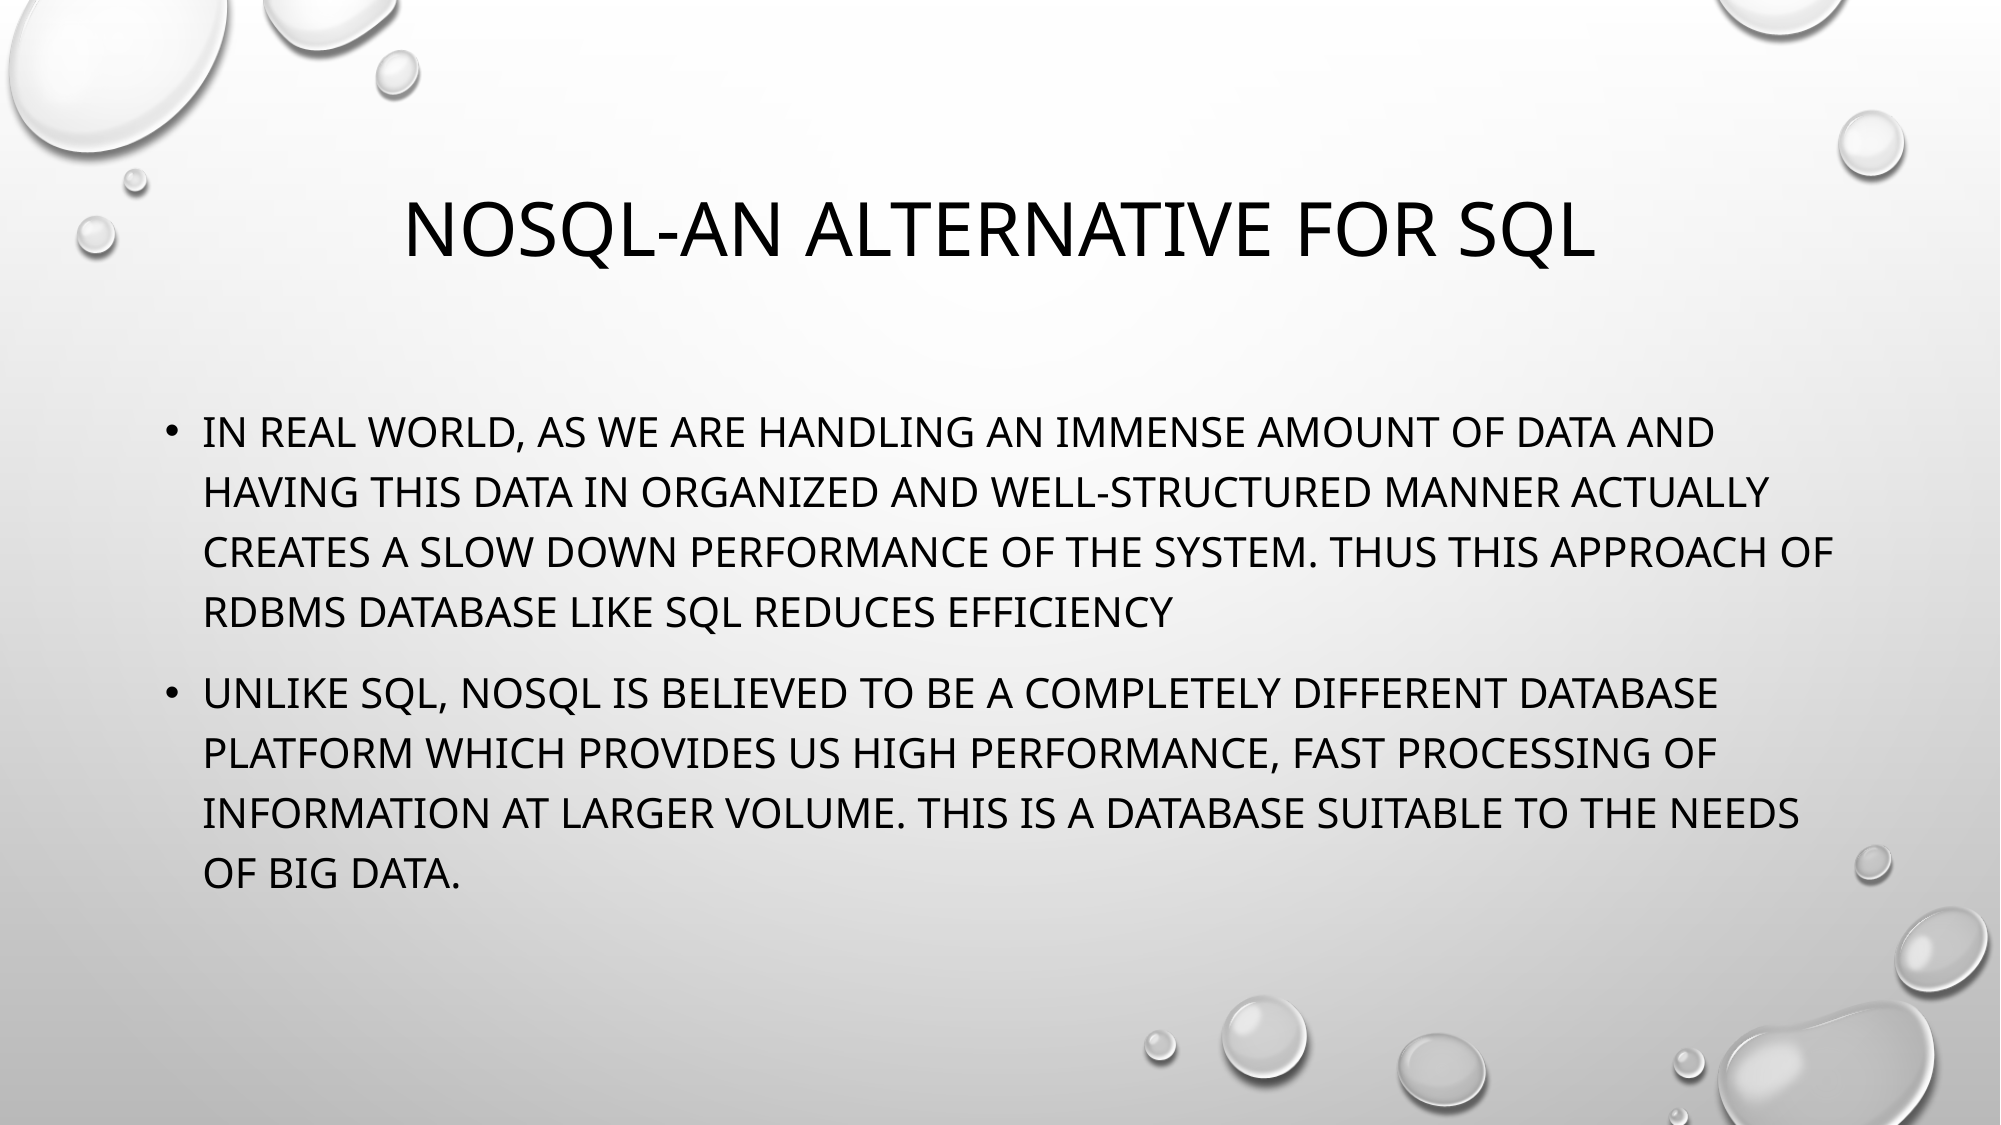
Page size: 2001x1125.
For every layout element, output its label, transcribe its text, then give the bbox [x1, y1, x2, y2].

list In real world, as we are handling an immense amount of data and having this data in organized and well-structured manner actually creates a slow down performance of the system. Thus this approach of RDBMS database like SQL reduces efficiency Unlike SQL, NoSQL is believed to be a completely different database platform which provides us high performance, fast processing of information at larger volume. This is a database suitable to the needs of big data. [149, 388, 1850, 950]
title Nosql-an alternative for sql [149, 101, 1851, 364]
picture [0, 0, 2000, 1125]
